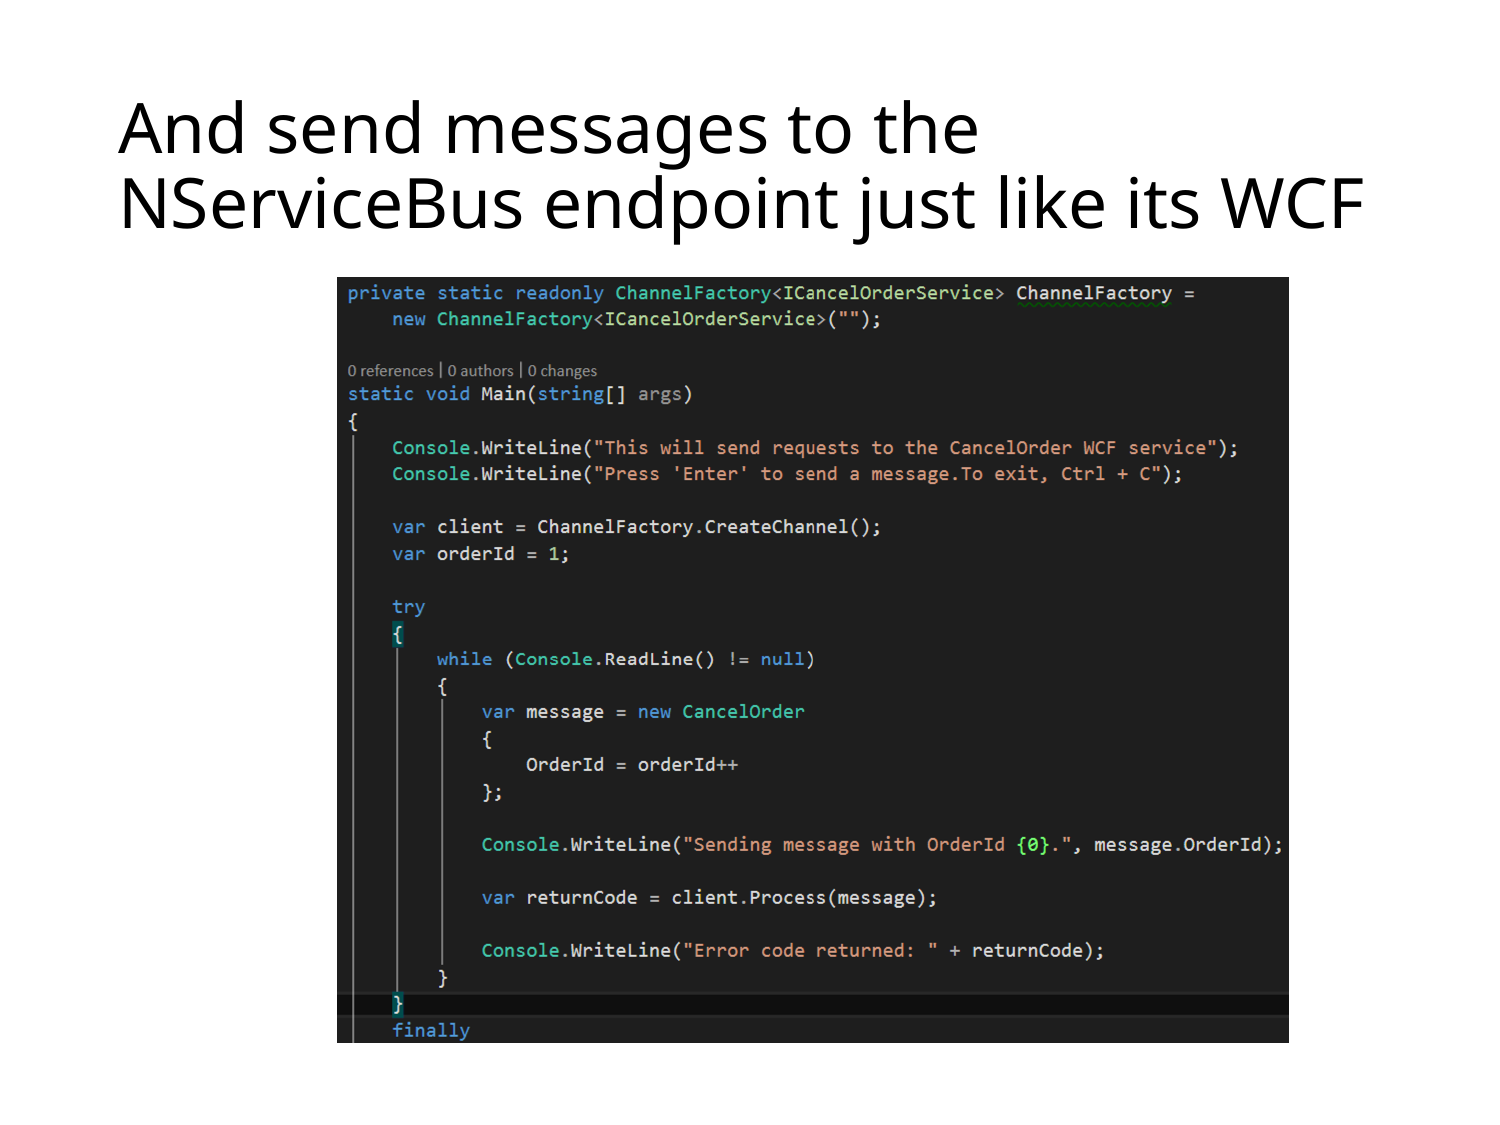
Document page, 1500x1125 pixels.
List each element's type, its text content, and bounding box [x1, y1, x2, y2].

title And send messages to the NServiceBus endpoint just like its WCF [103, 59, 1397, 278]
picture [337, 277, 1289, 1043]
